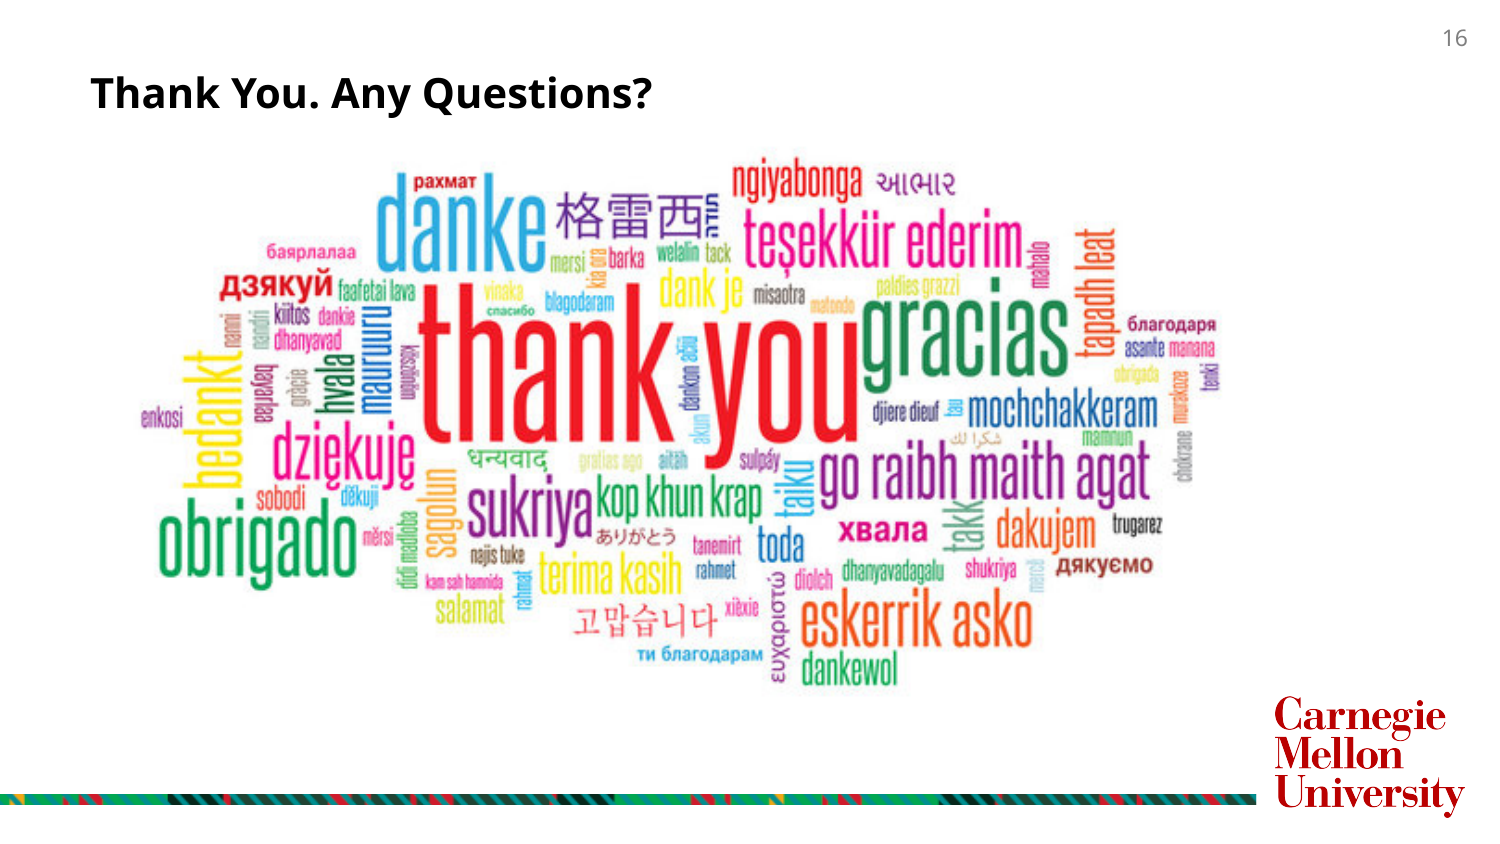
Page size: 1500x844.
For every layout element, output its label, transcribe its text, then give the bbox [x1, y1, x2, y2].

picture [0, 794, 1257, 805]
picture [124, 87, 1238, 756]
picture [1275, 696, 1465, 818]
title Thank You. Any Questions? [75, 59, 1425, 160]
